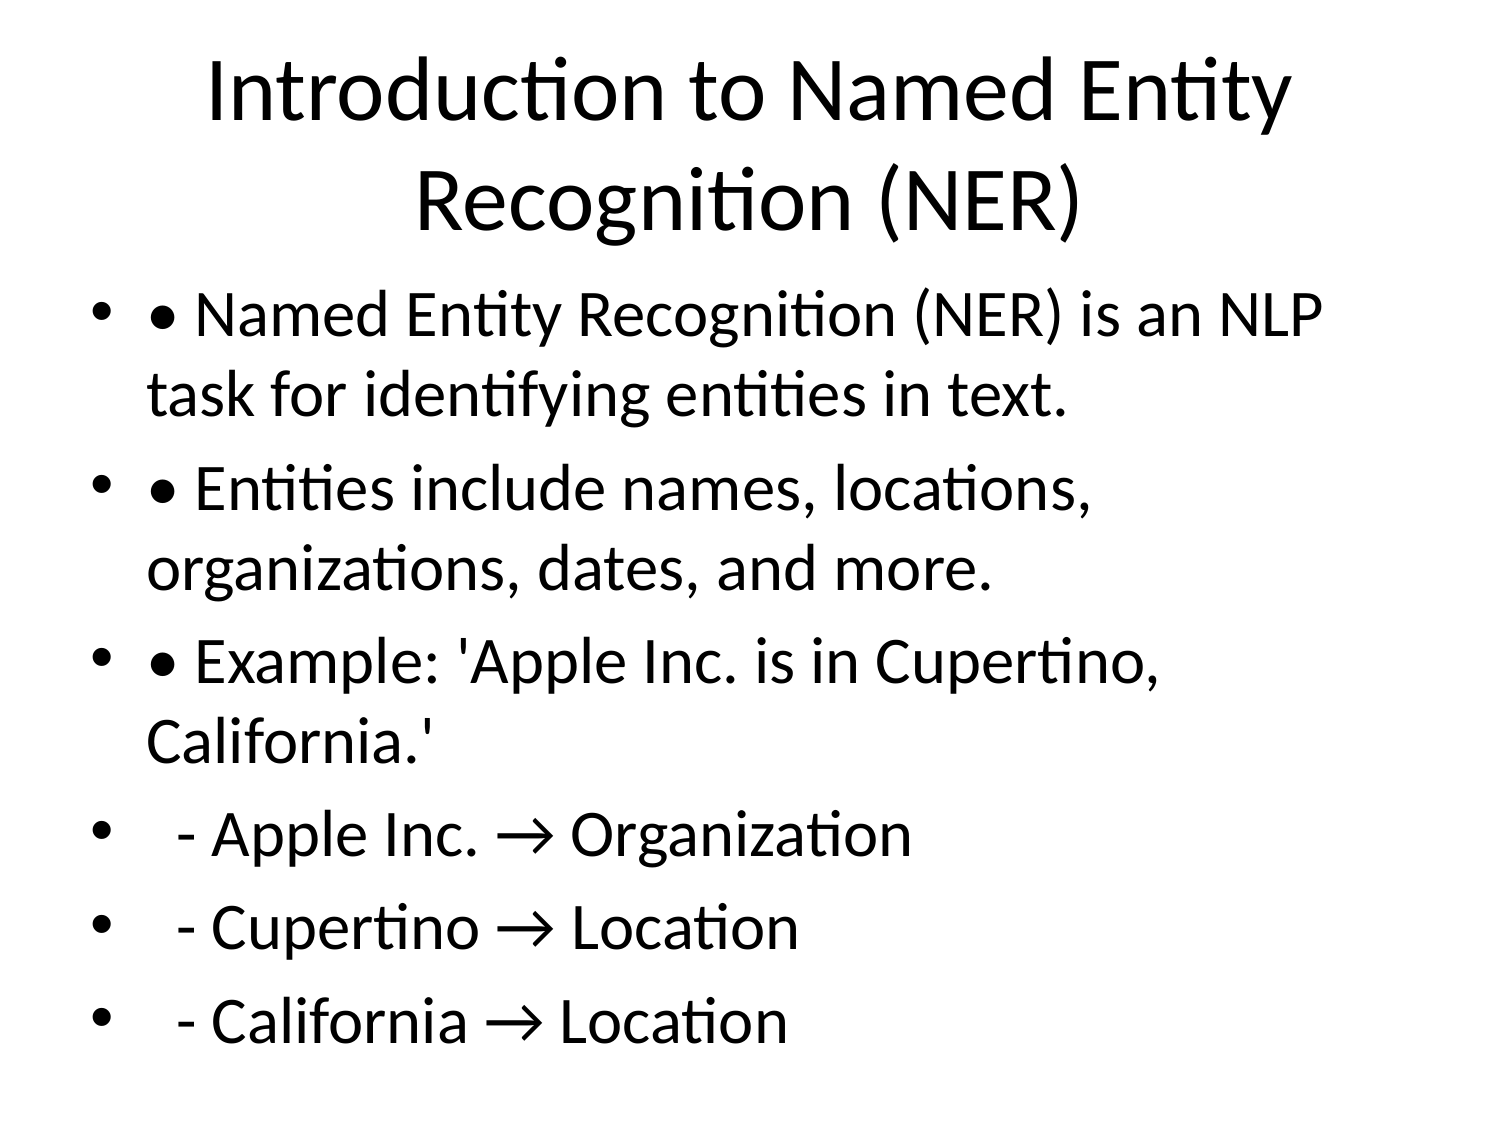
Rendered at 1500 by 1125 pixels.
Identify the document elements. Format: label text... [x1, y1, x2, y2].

title Introduction to Named Entity Recognition (NER) [75, 45, 1425, 233]
list • Named Entity Recognition (NER) is an NLP task for identifying entities in text. • Entities include names, locations, organizations, dates, and more. • Example: 'Apple Inc. is in Cupertino, California.' - Apple Inc. → Organization - Cupertino → Location - California → Location [75, 262, 1425, 1005]
